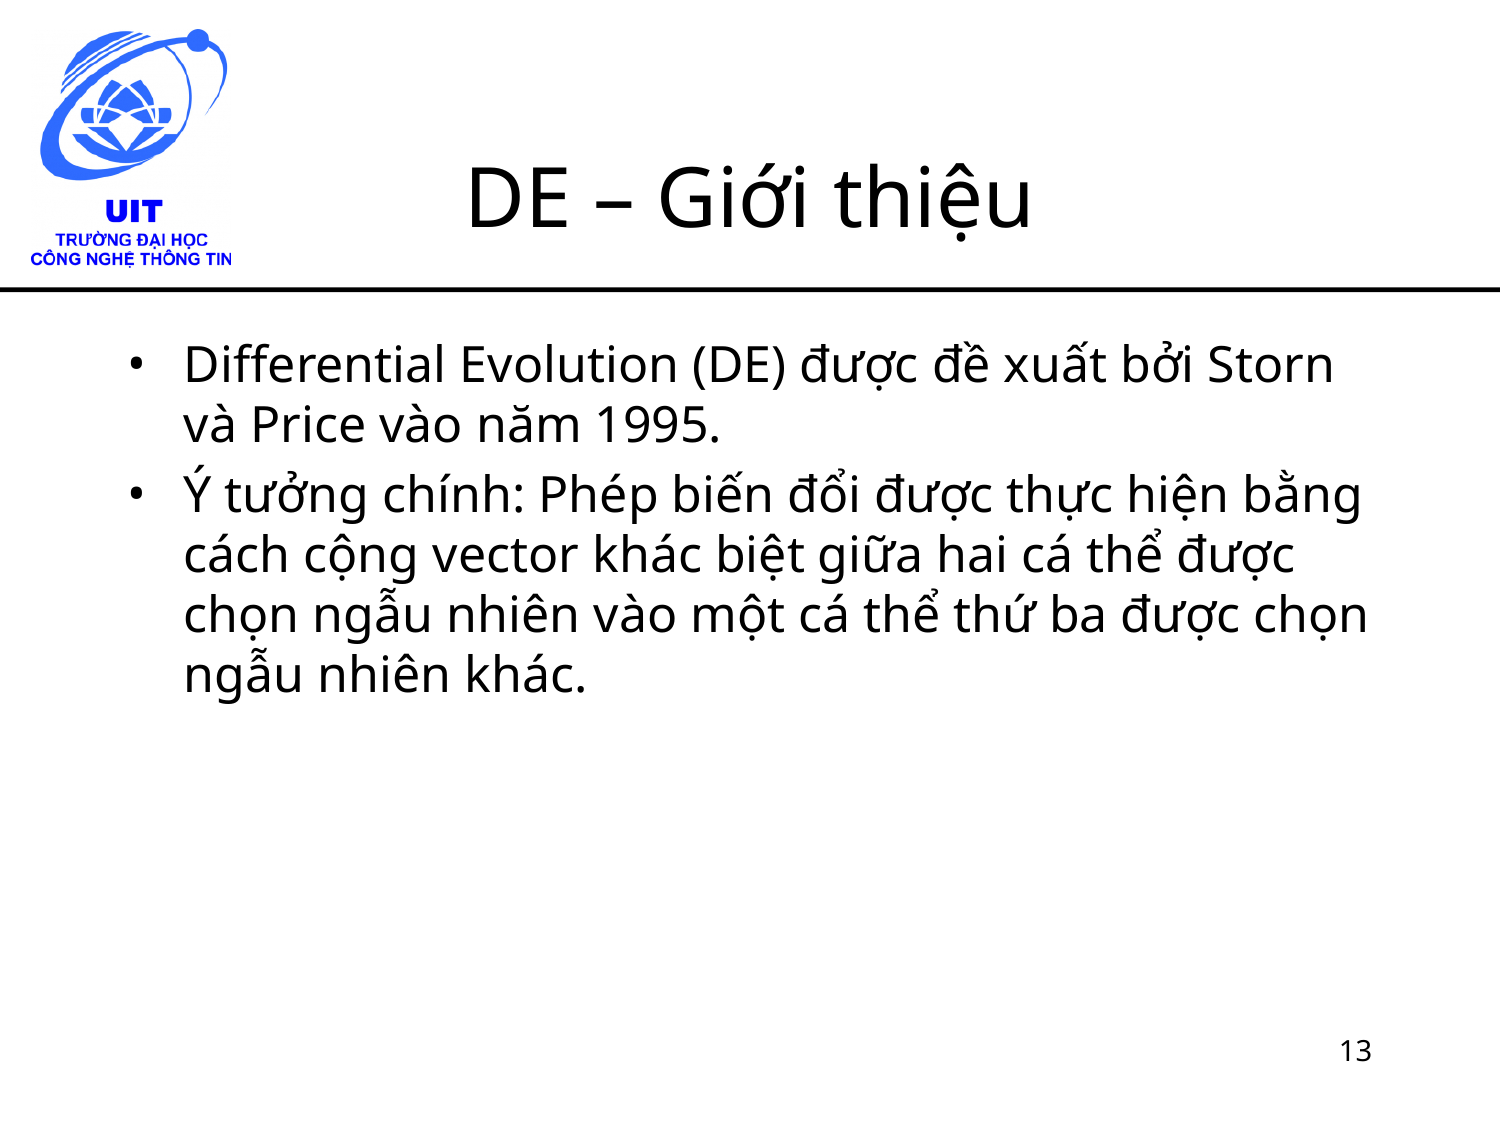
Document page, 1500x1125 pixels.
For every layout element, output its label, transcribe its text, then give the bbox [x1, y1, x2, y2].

slide_number ‹#› [1074, 1025, 1388, 1100]
picture [31, 29, 231, 268]
list Differential Evolution (DE) được đề xuất bởi Storn và Price vào năm 1995. Ý tưởng chính: Phép biến đổi được thực hiện bằng cách cộng vector khác biệt giữa hai cá thể được chọn ngẫu nhiên vào một cá thể thứ ba được chọn ngẫu nhiên khác. [112, 324, 1388, 1000]
title DE – Giới thiệu [112, 99, 1388, 288]
